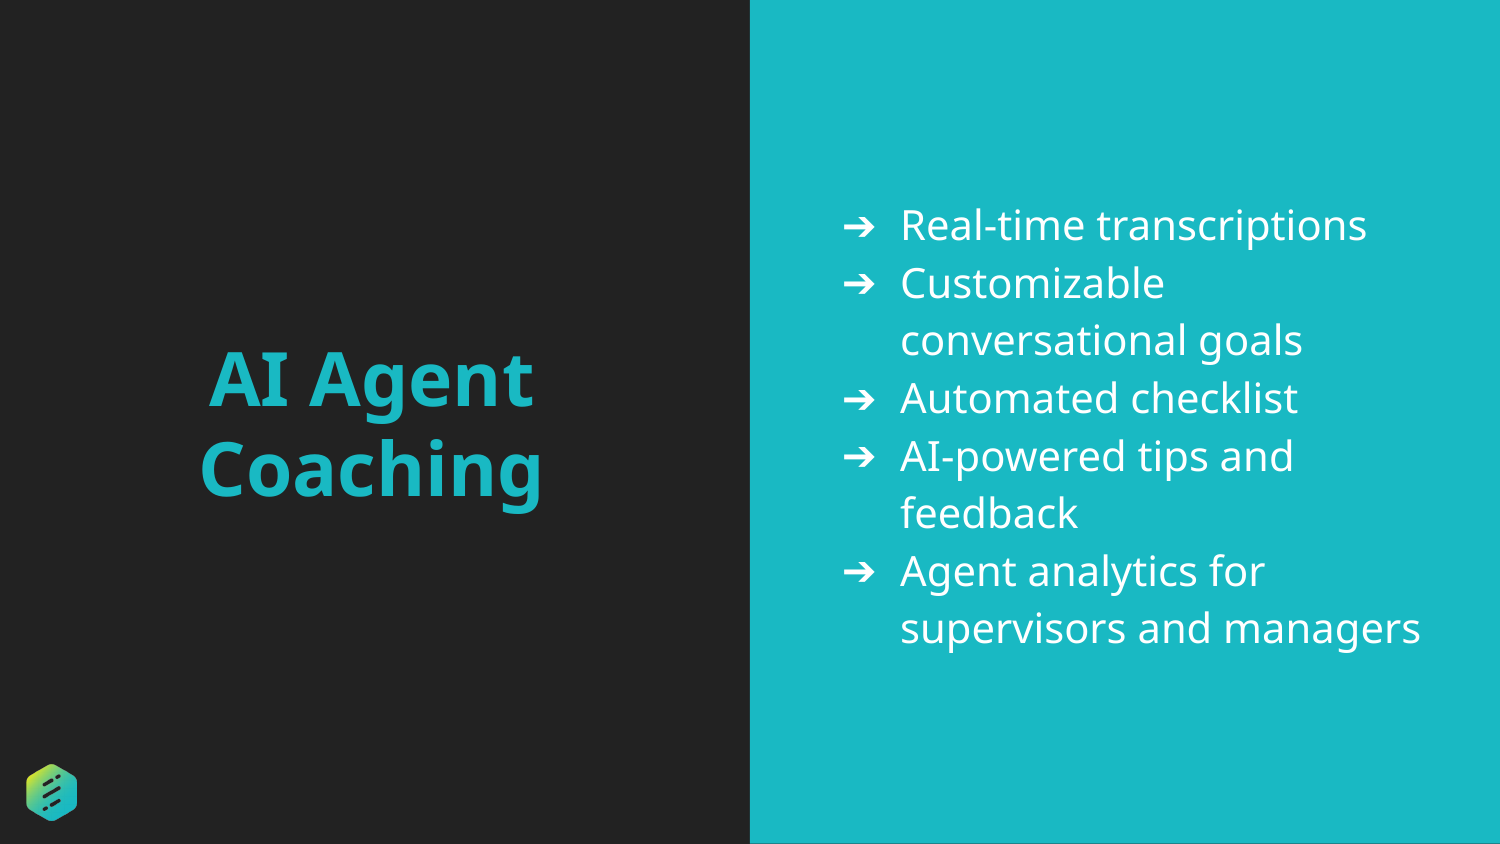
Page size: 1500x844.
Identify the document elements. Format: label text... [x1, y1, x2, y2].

list Real-time transcriptions Customizable conversational goals Automated checklist AI-powered tips and feedback Agent analytics for supervisors and managers [810, 118, 1440, 725]
title AI Agent Coaching [40, 300, 704, 544]
picture [26, 764, 77, 821]
